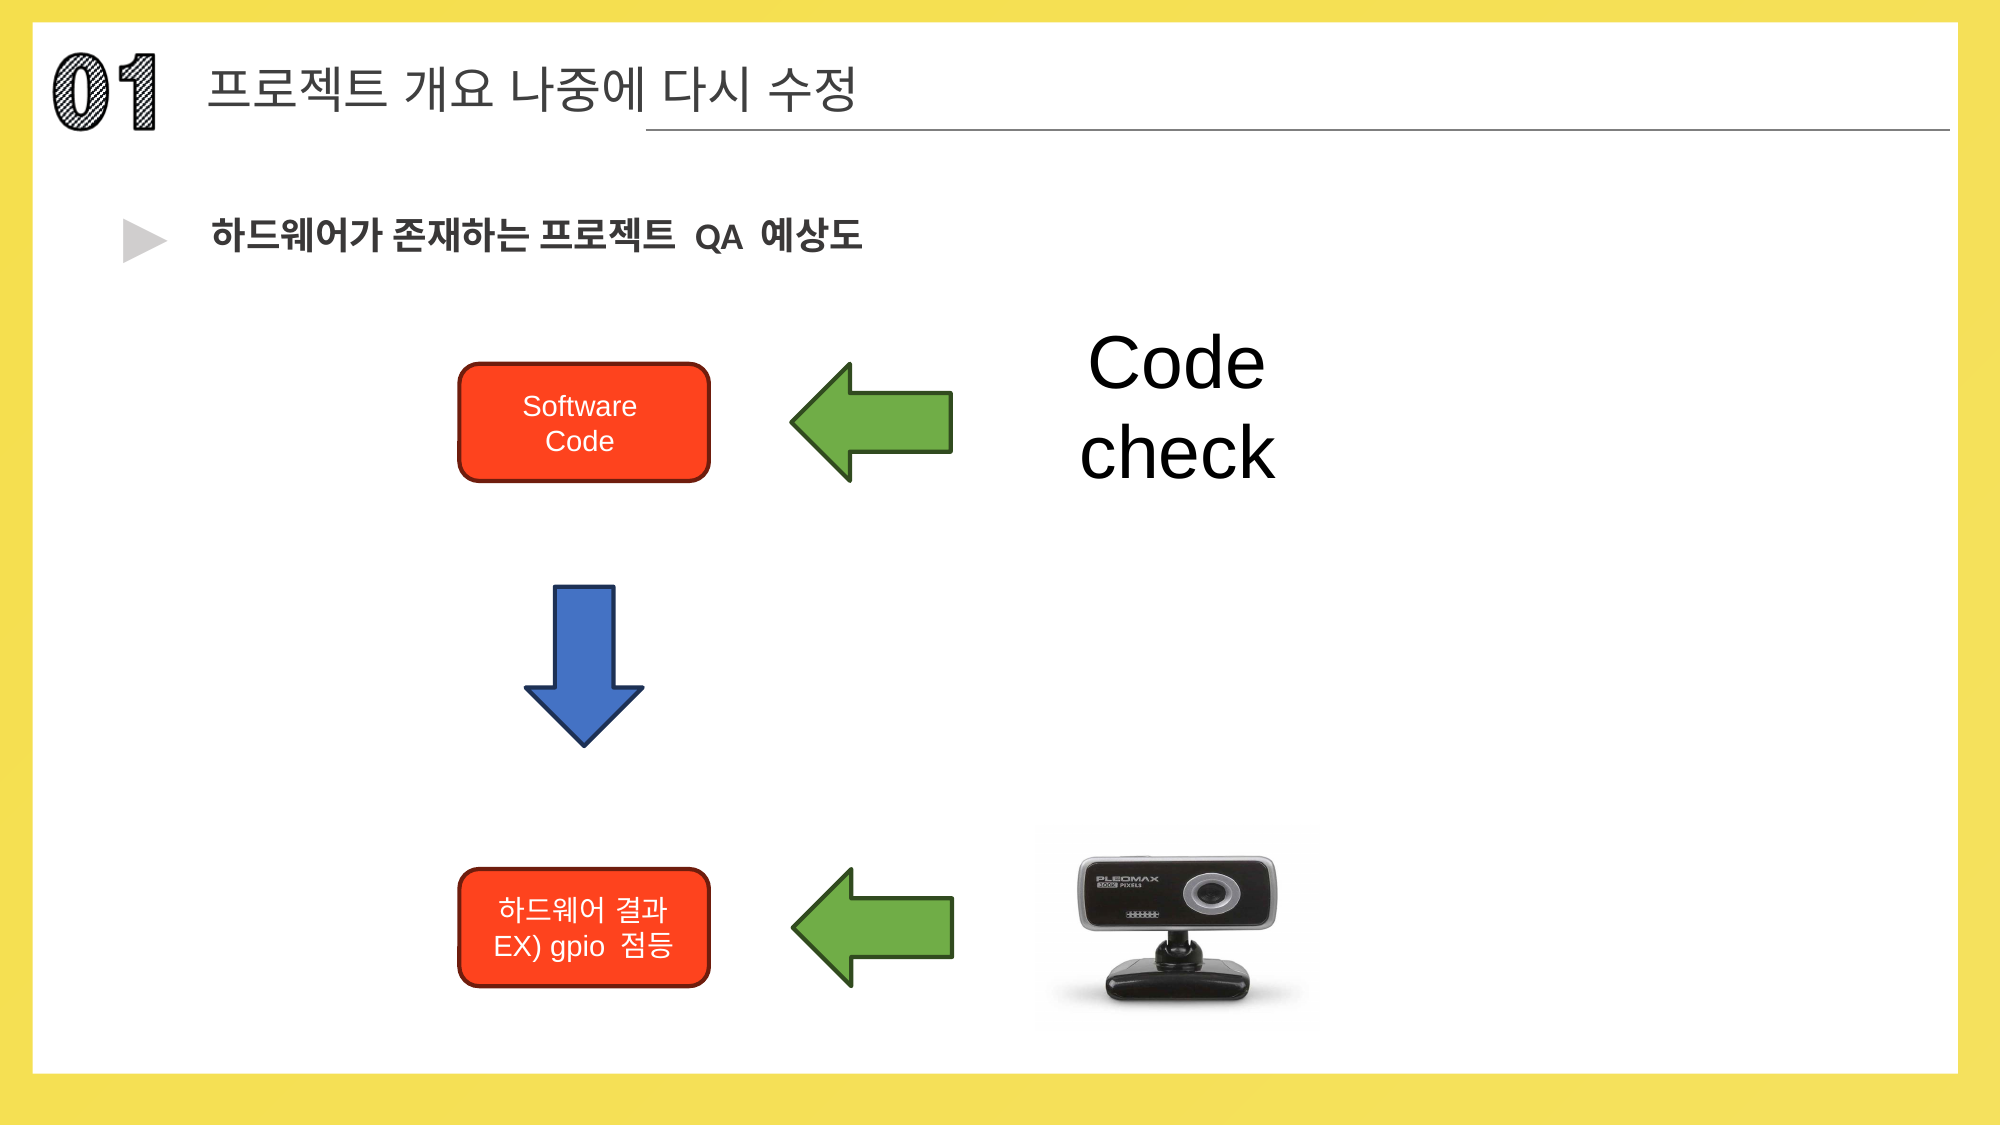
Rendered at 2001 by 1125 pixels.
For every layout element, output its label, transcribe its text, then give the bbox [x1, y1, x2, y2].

text_box [32, 22, 1958, 1074]
text_box 프로젝트 개요 나중에 다시 수정 [232, 51, 1055, 127]
text_box ▶ [108, 190, 191, 276]
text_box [459, 306, 1347, 1031]
picture [35, 32, 228, 151]
text_box 하드웨어가 존재하는 프로젝트 QA 예상도 [196, 205, 1609, 265]
text_box 01 [228, 32, 233, 51]
